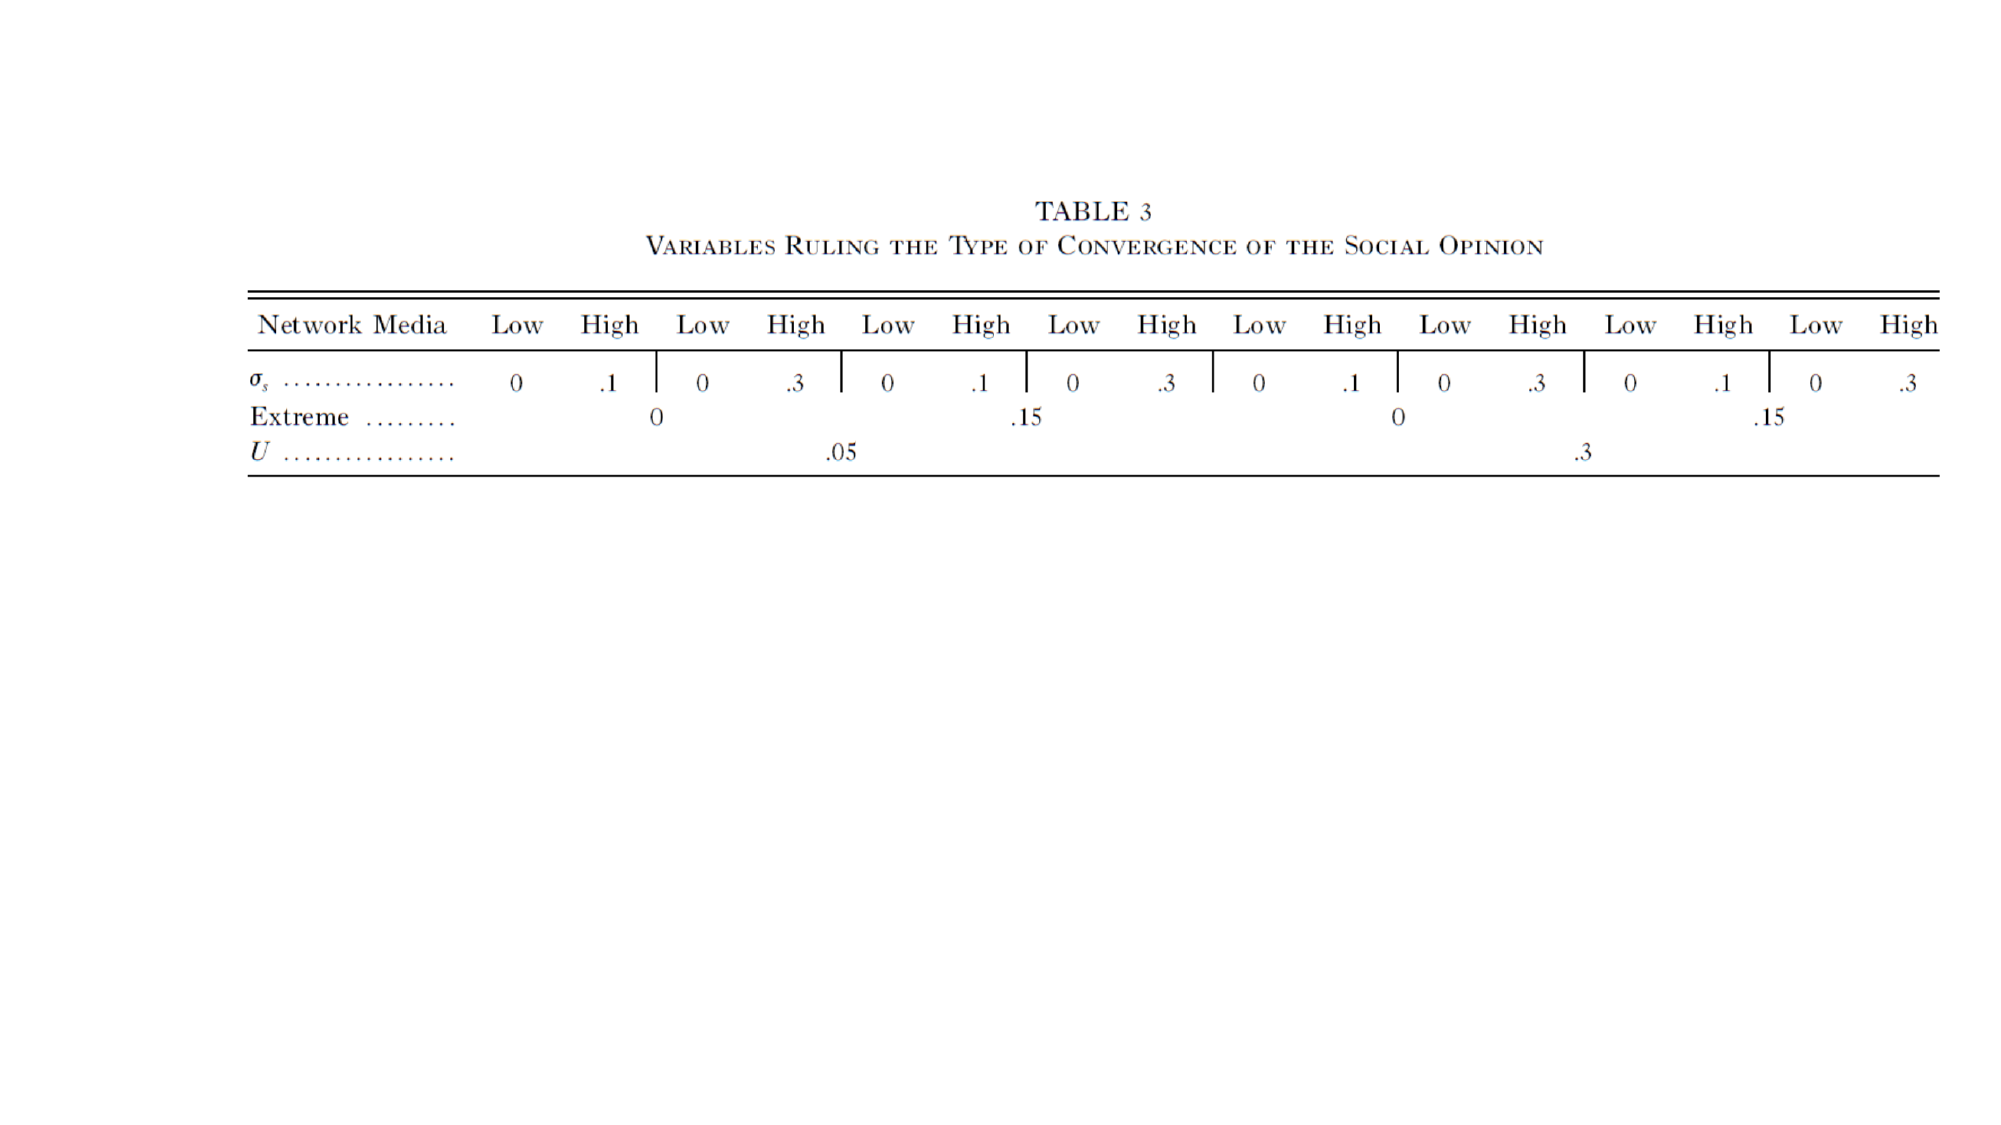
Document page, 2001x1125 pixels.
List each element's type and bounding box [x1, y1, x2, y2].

picture [224, 0, 1964, 1125]
